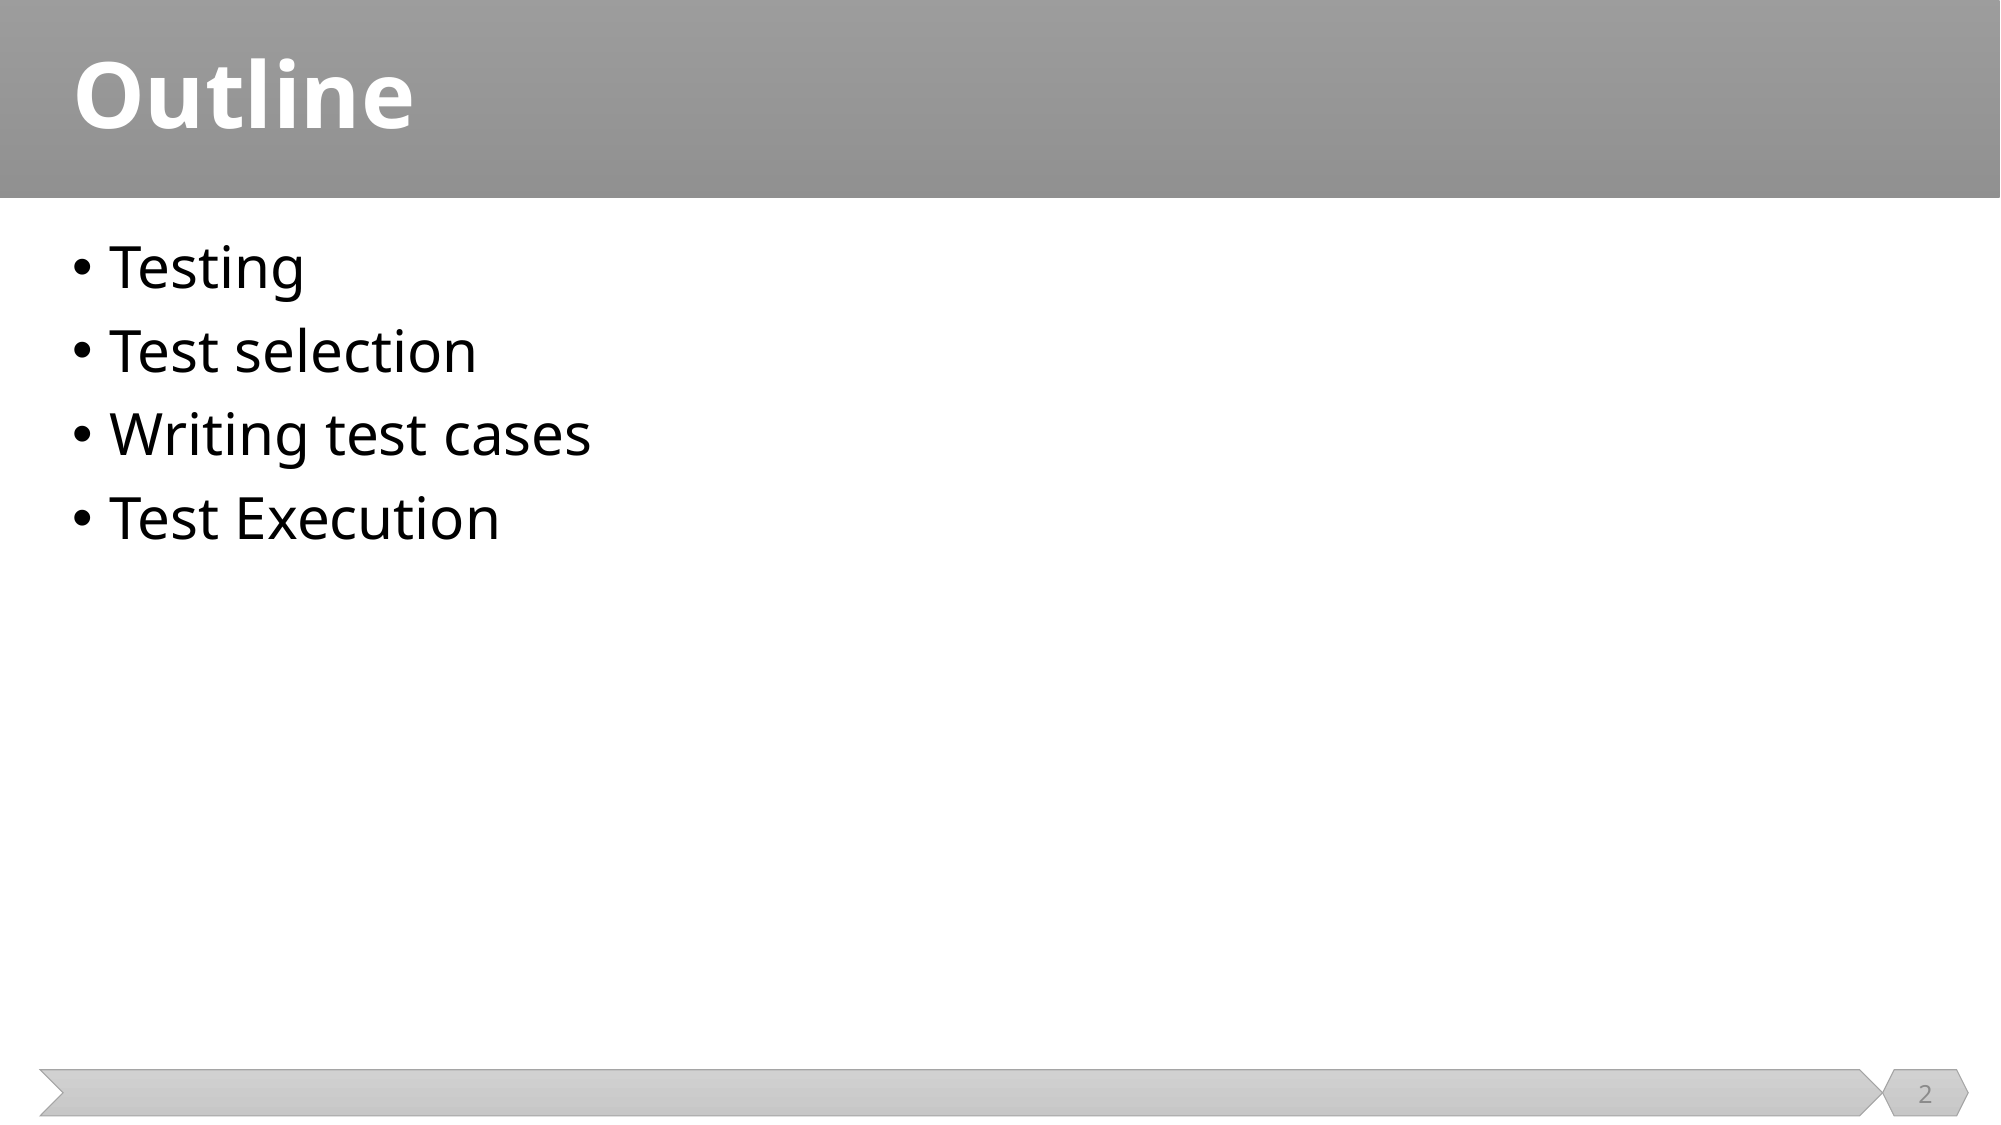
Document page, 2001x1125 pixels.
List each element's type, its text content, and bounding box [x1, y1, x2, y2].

title Outline [56, 0, 1969, 199]
slide_number 2 [1882, 1065, 1969, 1125]
list Testing Test selection Writing test cases Test Execution [56, 230, 1969, 1010]
